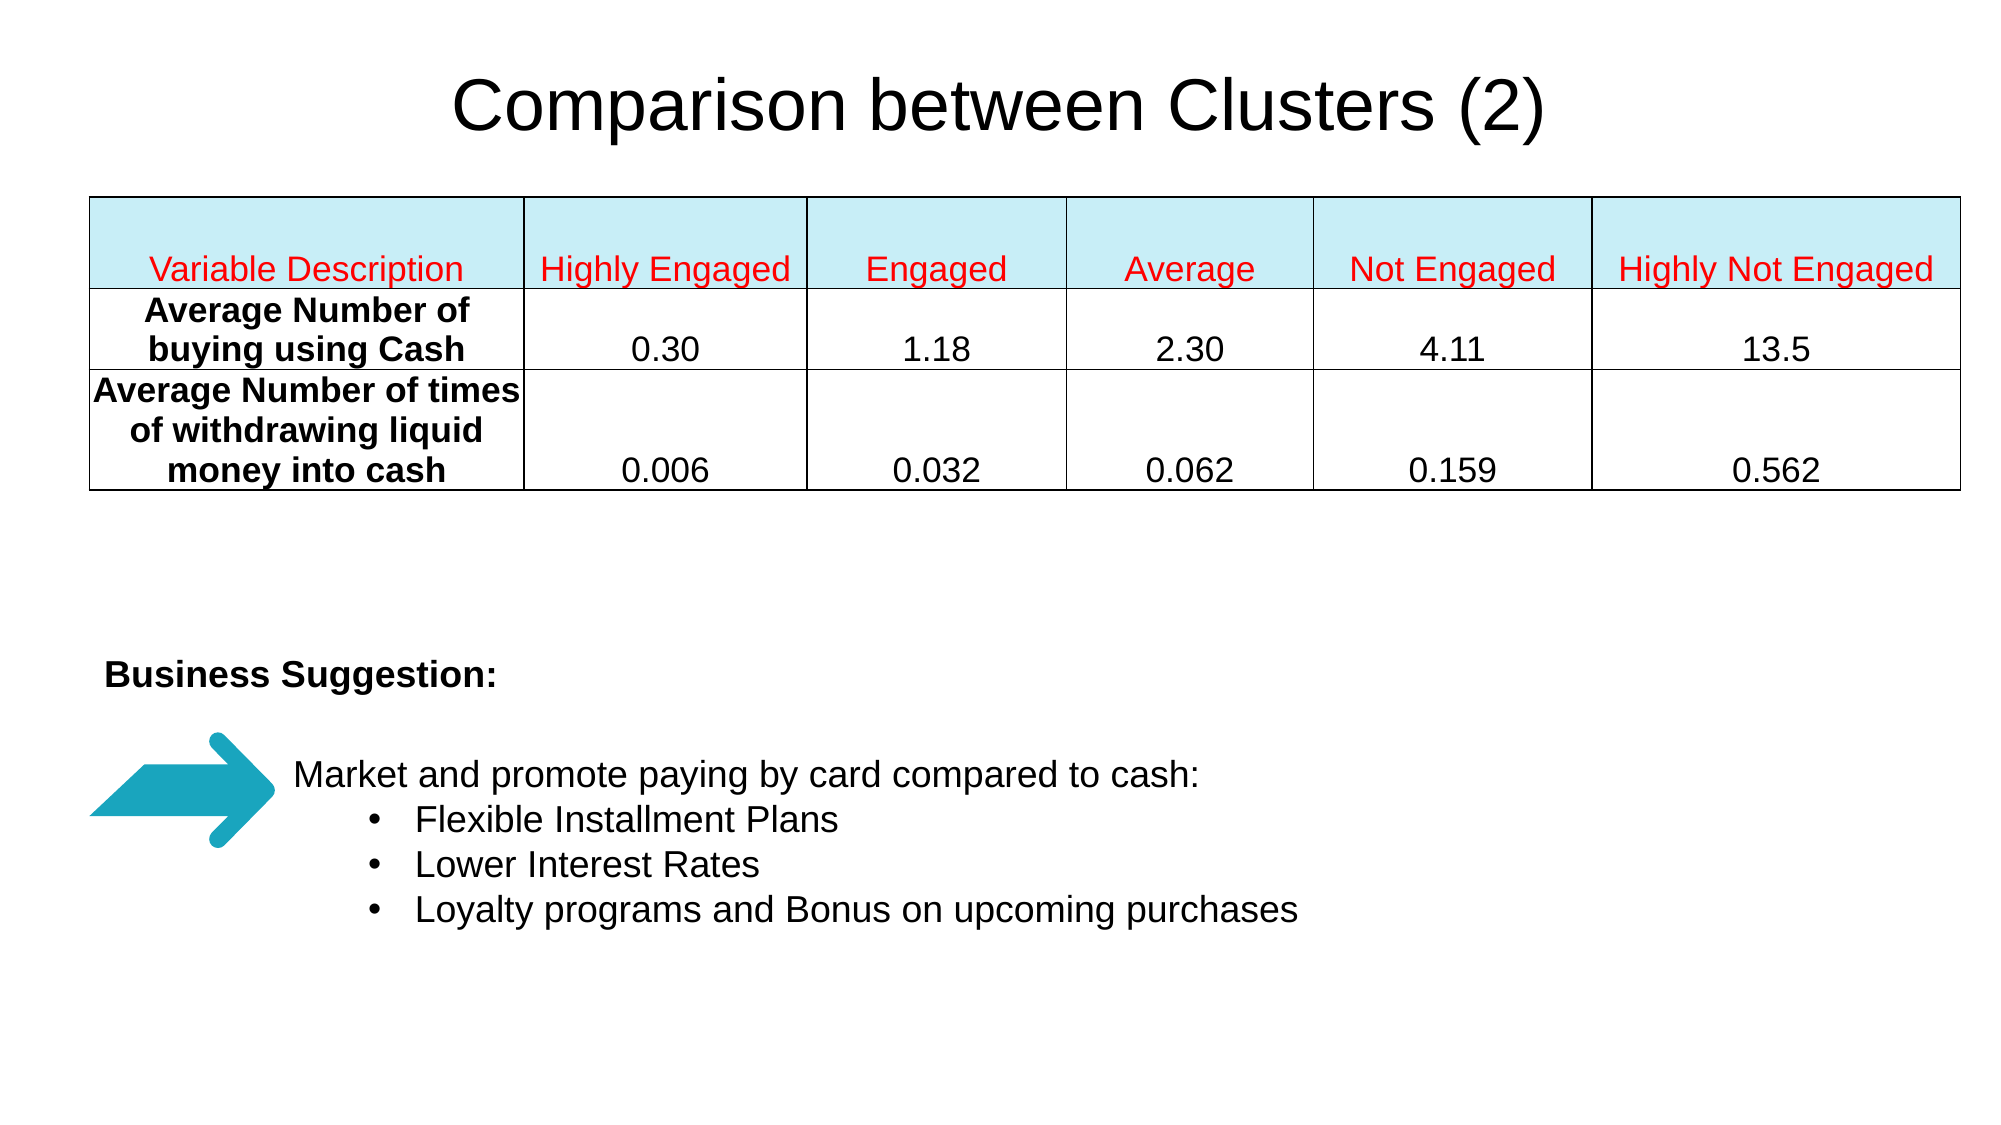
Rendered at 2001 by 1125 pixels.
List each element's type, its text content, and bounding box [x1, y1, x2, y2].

table_cell 0.159 [1314, 370, 1591, 489]
table_cell 4.11 [1314, 289, 1591, 369]
table_header Average [1067, 198, 1313, 288]
table_cell 0.032 [808, 370, 1066, 489]
table_cell 0.562 [1593, 370, 1960, 489]
text_box Market and promote paying by card compared to cash: Flexible Installment Plans Lower Interest Rates Loyalty programs and Bonus on upcoming purchases [278, 743, 1326, 938]
table_cell Average Number of times of withdrawing liquid money into cash [90, 370, 523, 489]
table_cell 1.18 [808, 289, 1066, 369]
table_header Not Engaged [1314, 198, 1591, 288]
table_cell 0.006 [525, 370, 806, 489]
table_header Engaged [808, 198, 1066, 288]
table_cell 0.062 [1067, 370, 1313, 489]
text_box Business Suggestion: [89, 642, 528, 703]
table_cell 13.5 [1593, 289, 1960, 369]
table_cell Average Number of buying using Cash [90, 289, 523, 369]
table_header Highly Engaged [525, 198, 806, 288]
table_cell 0.30 [525, 289, 806, 369]
table_header Highly Not Engaged [1593, 198, 1960, 288]
text_box [89, 732, 275, 849]
table_cell 2.30 [1067, 289, 1313, 369]
title Comparison between Clusters (2) [137, 59, 1863, 155]
table_header Variable Description [90, 198, 523, 288]
